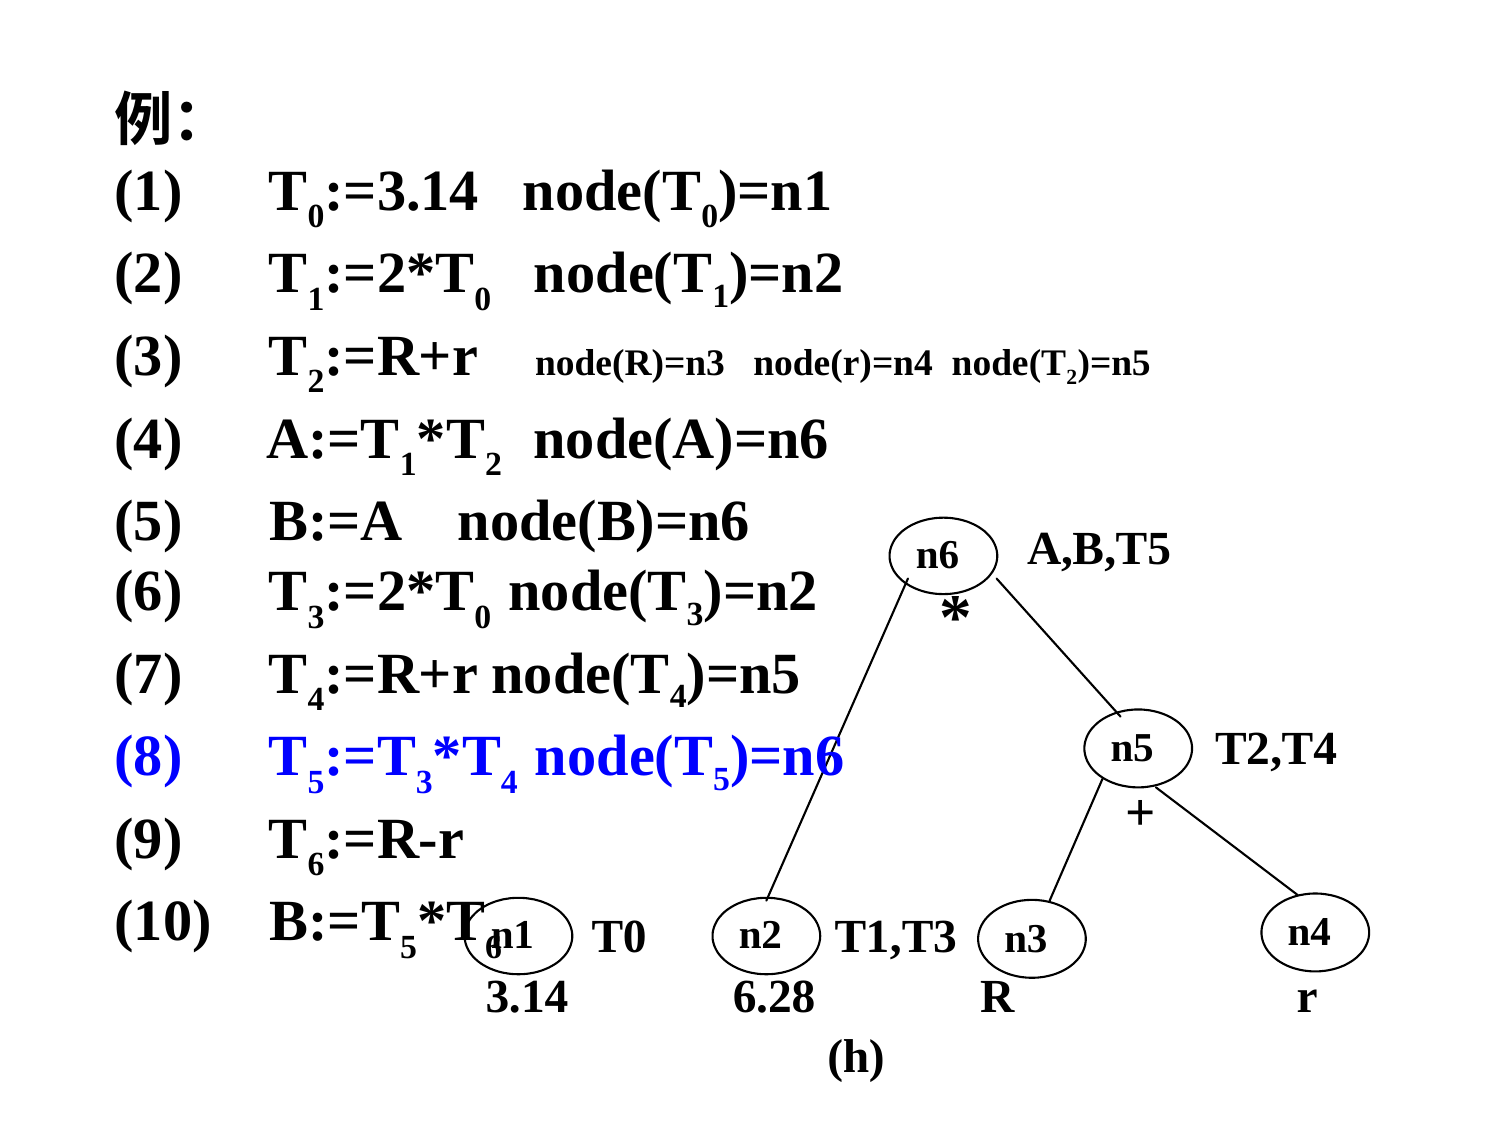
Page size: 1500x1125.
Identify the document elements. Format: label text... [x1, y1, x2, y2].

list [249, 338, 1500, 1088]
text_box 例： (1) T0:=3.14 node(T0)=n1 (2) T1:=2*T0 node(T1)=n2 (3) T2:=R+r node(R)=n3 node(r)=n4 node(T2)=n5 (4) A:=T1*T2 node(A)=n6 (5) B:=A node(B)=n6 (6) T3:=2*T0 node(T3)=n2 (7) T4:=R+r node(T4)=n5 (8) T5:=T3*T4 node(T5)=n6 (9) T6:=R-r (10) B:=T5*T6 [99, 74, 1450, 973]
